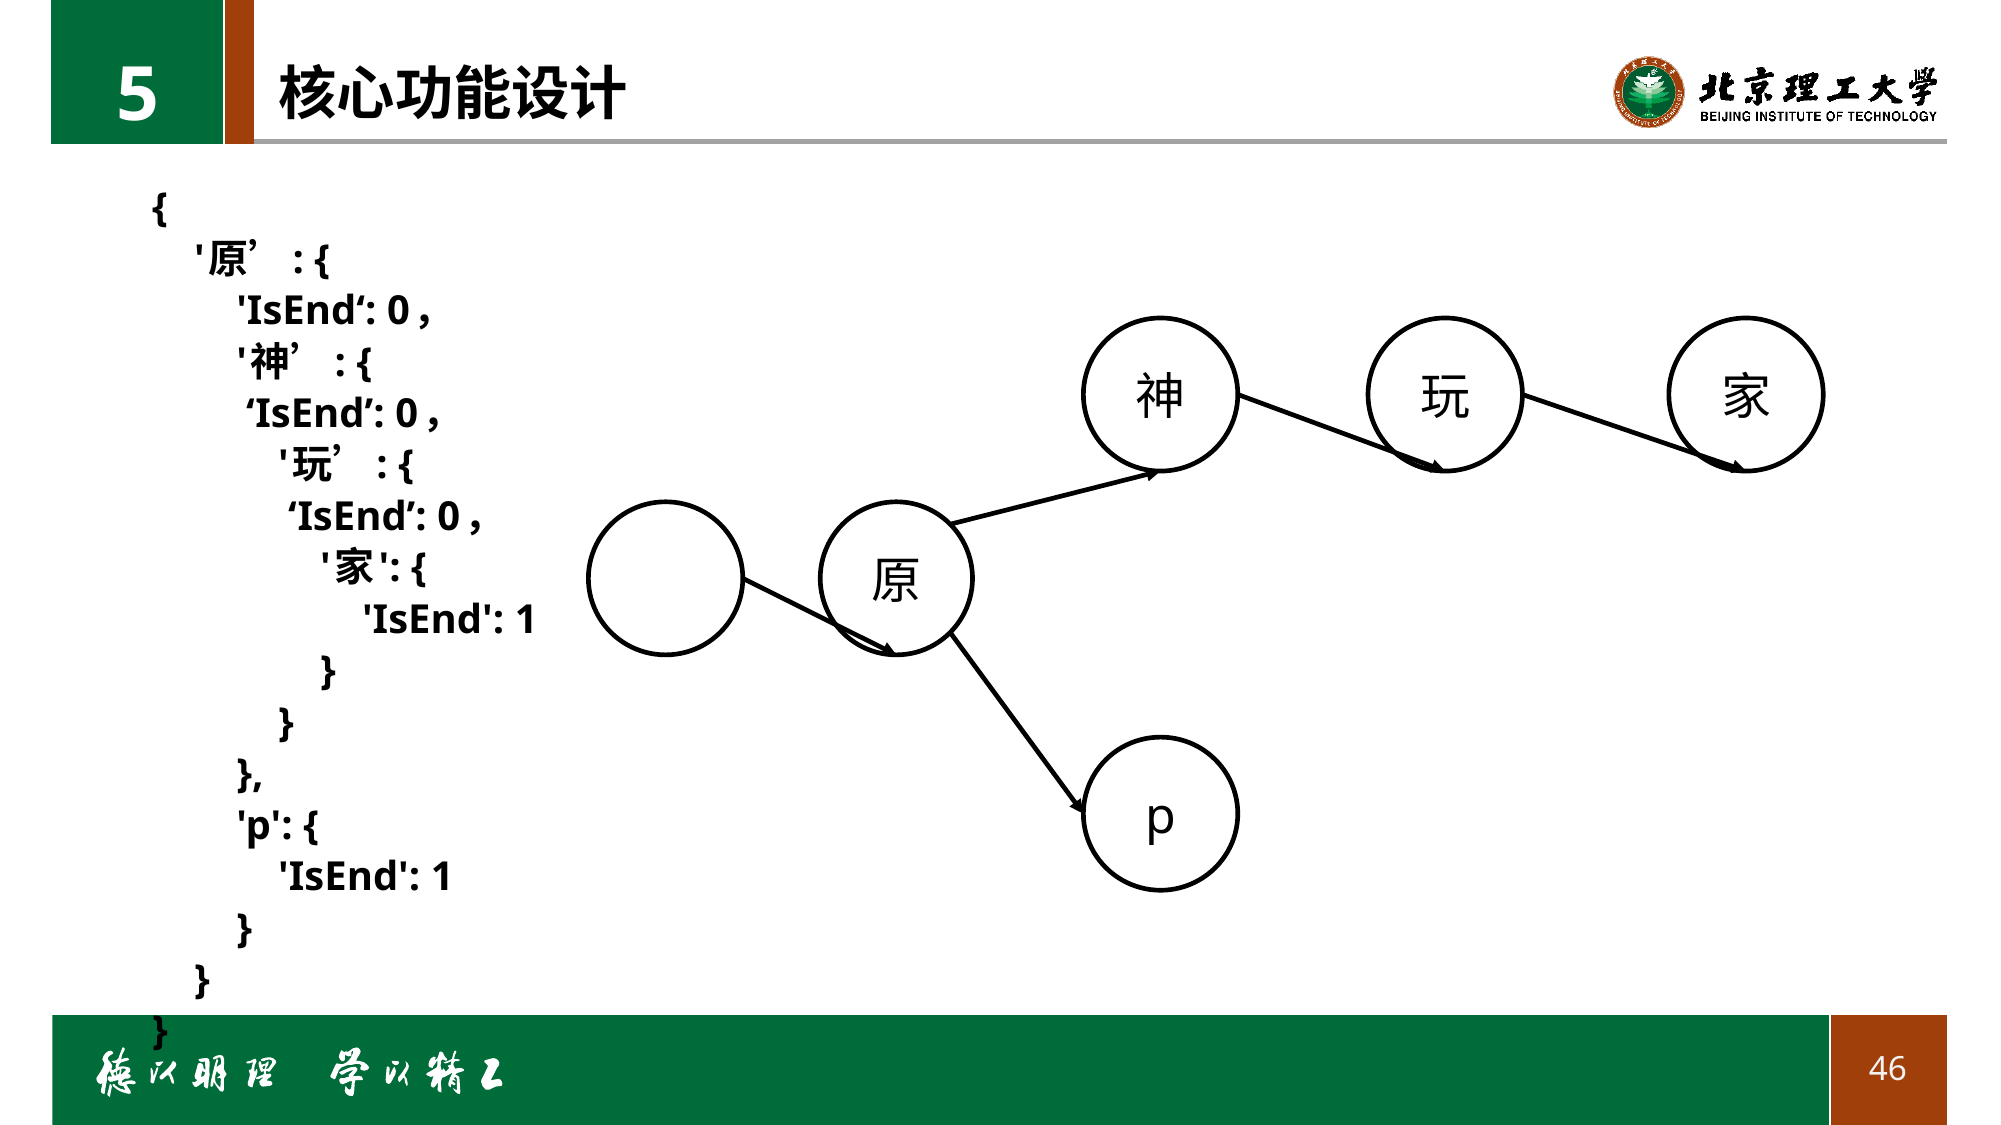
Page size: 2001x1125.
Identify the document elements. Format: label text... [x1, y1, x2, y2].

title 核心功能设计 [263, 56, 1682, 136]
text_box 神 [1082, 316, 1239, 473]
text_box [950, 632, 1106, 760]
text_box 5 [58, 38, 218, 144]
text_box 玩 [1366, 316, 1524, 473]
text_box [587, 500, 744, 656]
text_box 家 [1667, 316, 1825, 473]
text_box 原 [819, 500, 974, 656]
text_box { '原’: { 'IsEnd‘: 0， '神’: { ‘IsEnd’: 0， '玩’: { ‘IsEnd’: 0， '家': { 'IsEnd': 1 } } }, 'p': { 'IsEnd': 1 } } } [137, 179, 1863, 1080]
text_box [950, 394, 1084, 525]
text_box p [1082, 736, 1239, 892]
picture [1682, 56, 1937, 128]
